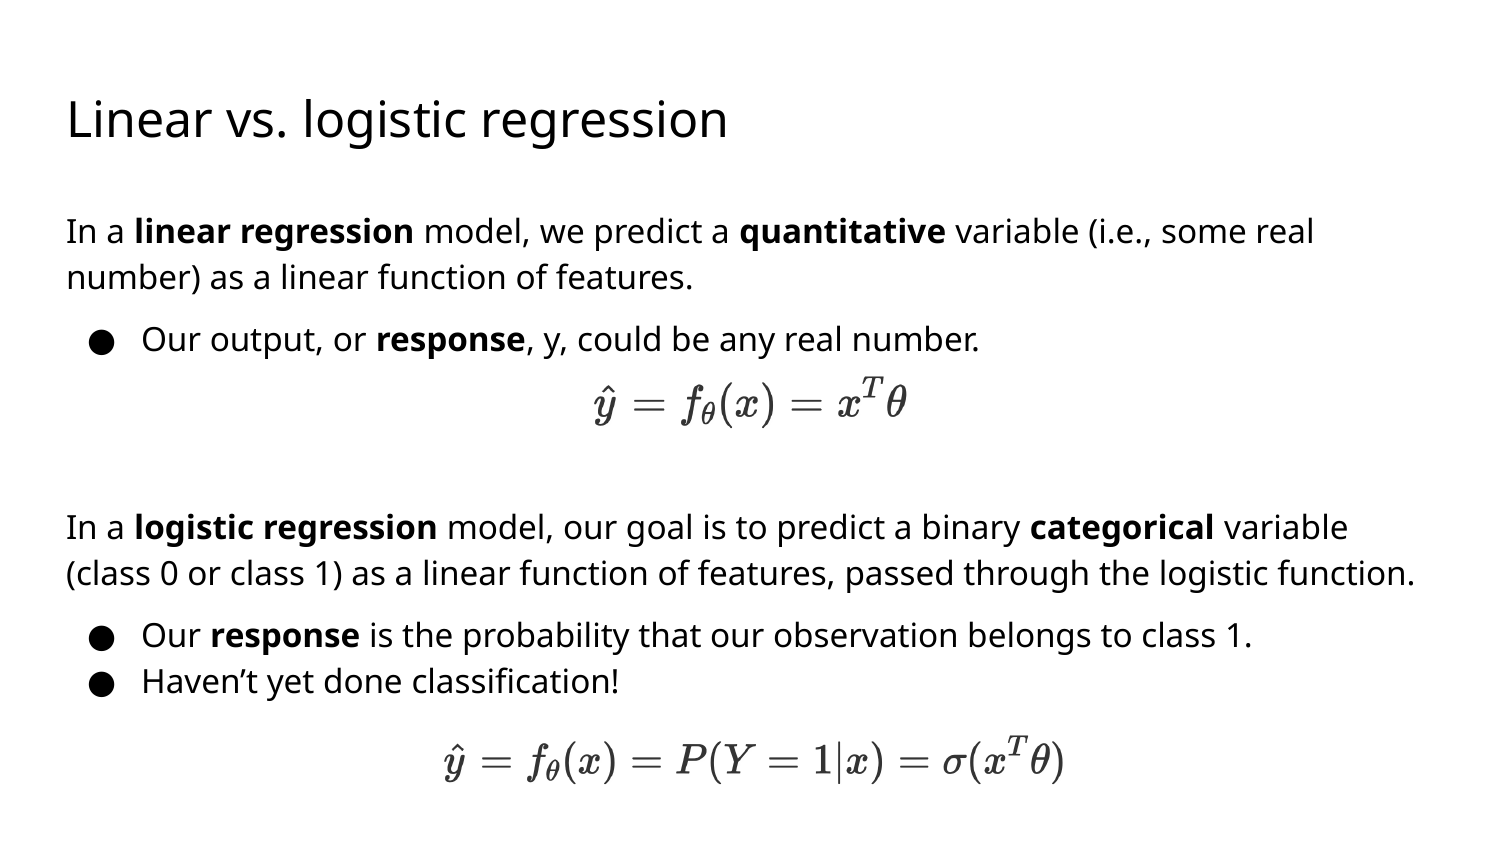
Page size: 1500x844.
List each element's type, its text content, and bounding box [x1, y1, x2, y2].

picture [430, 721, 1070, 797]
picture [586, 370, 914, 446]
list In a linear regression model, we predict a quantitative variable (i.e., some real number) as a linear function of features. Our output, or response, y, could be any real number. In a logistic regression model, our goal is to predict a binary categorical variable (class 0 or class 1) as a linear function of features, passed through the logistic function. Our response is the probability that our observation belongs to class 1. Haven’t yet done classification! [51, 189, 1449, 750]
title Linear vs. logistic regression [51, 72, 1449, 167]
